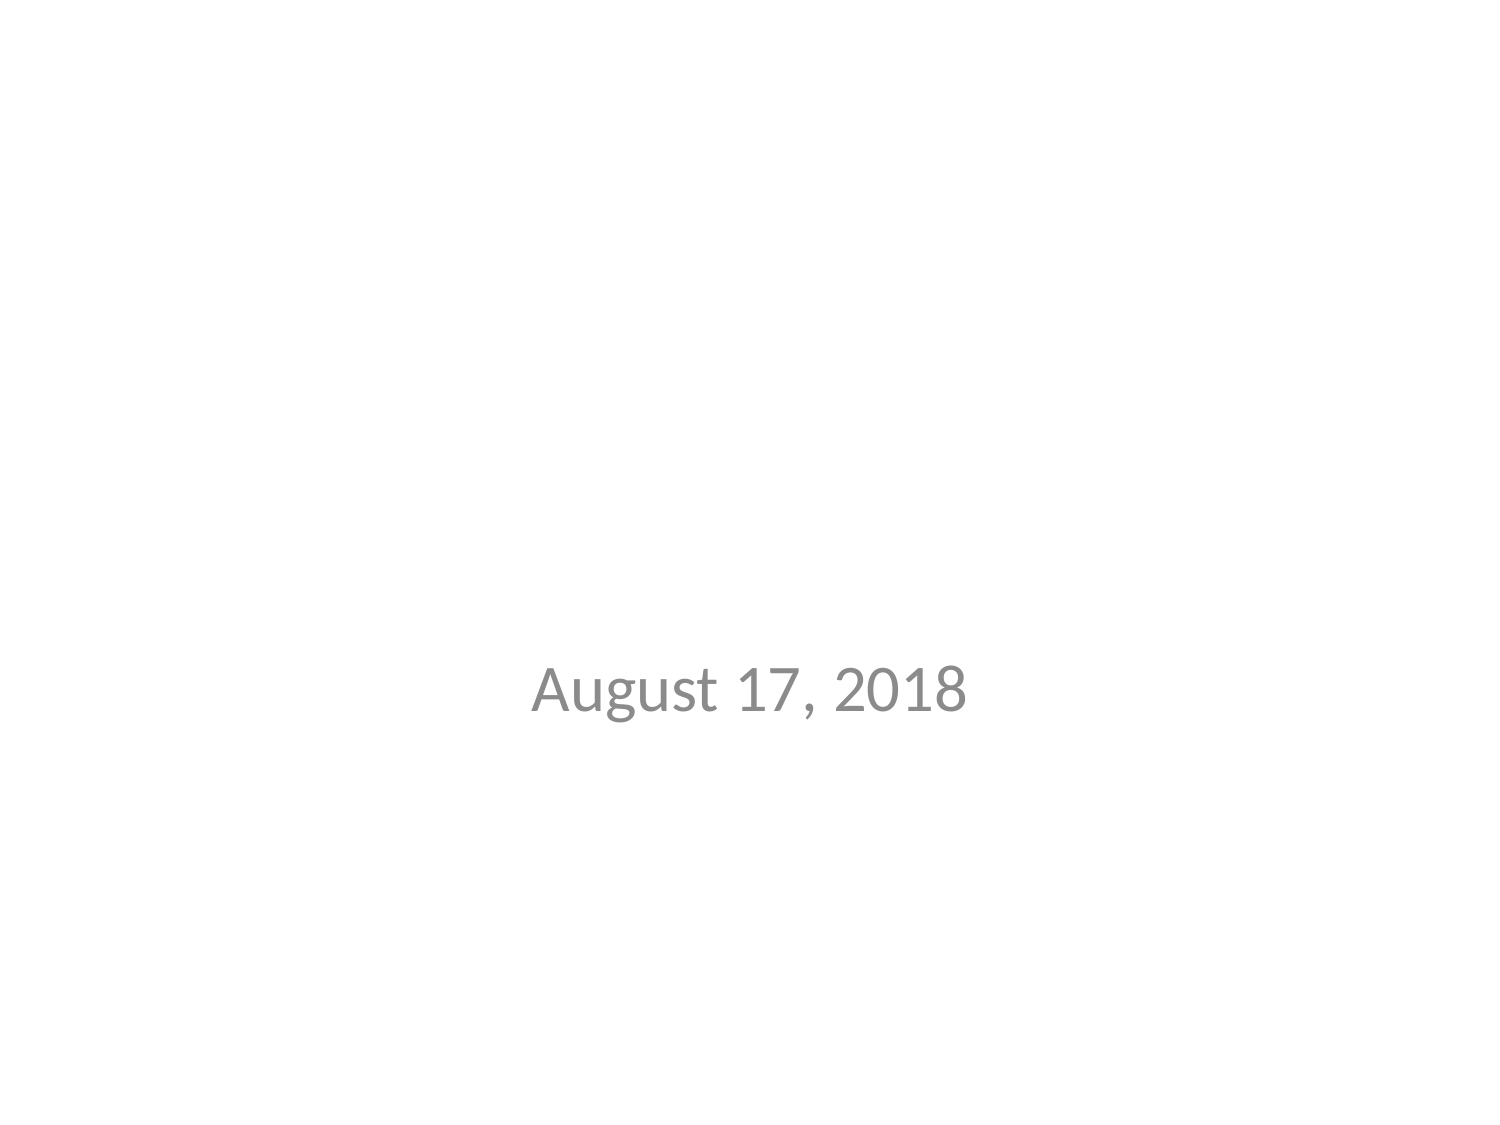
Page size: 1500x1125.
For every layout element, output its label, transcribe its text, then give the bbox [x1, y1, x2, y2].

subtitle August 17, 2018 [225, 637, 1275, 925]
